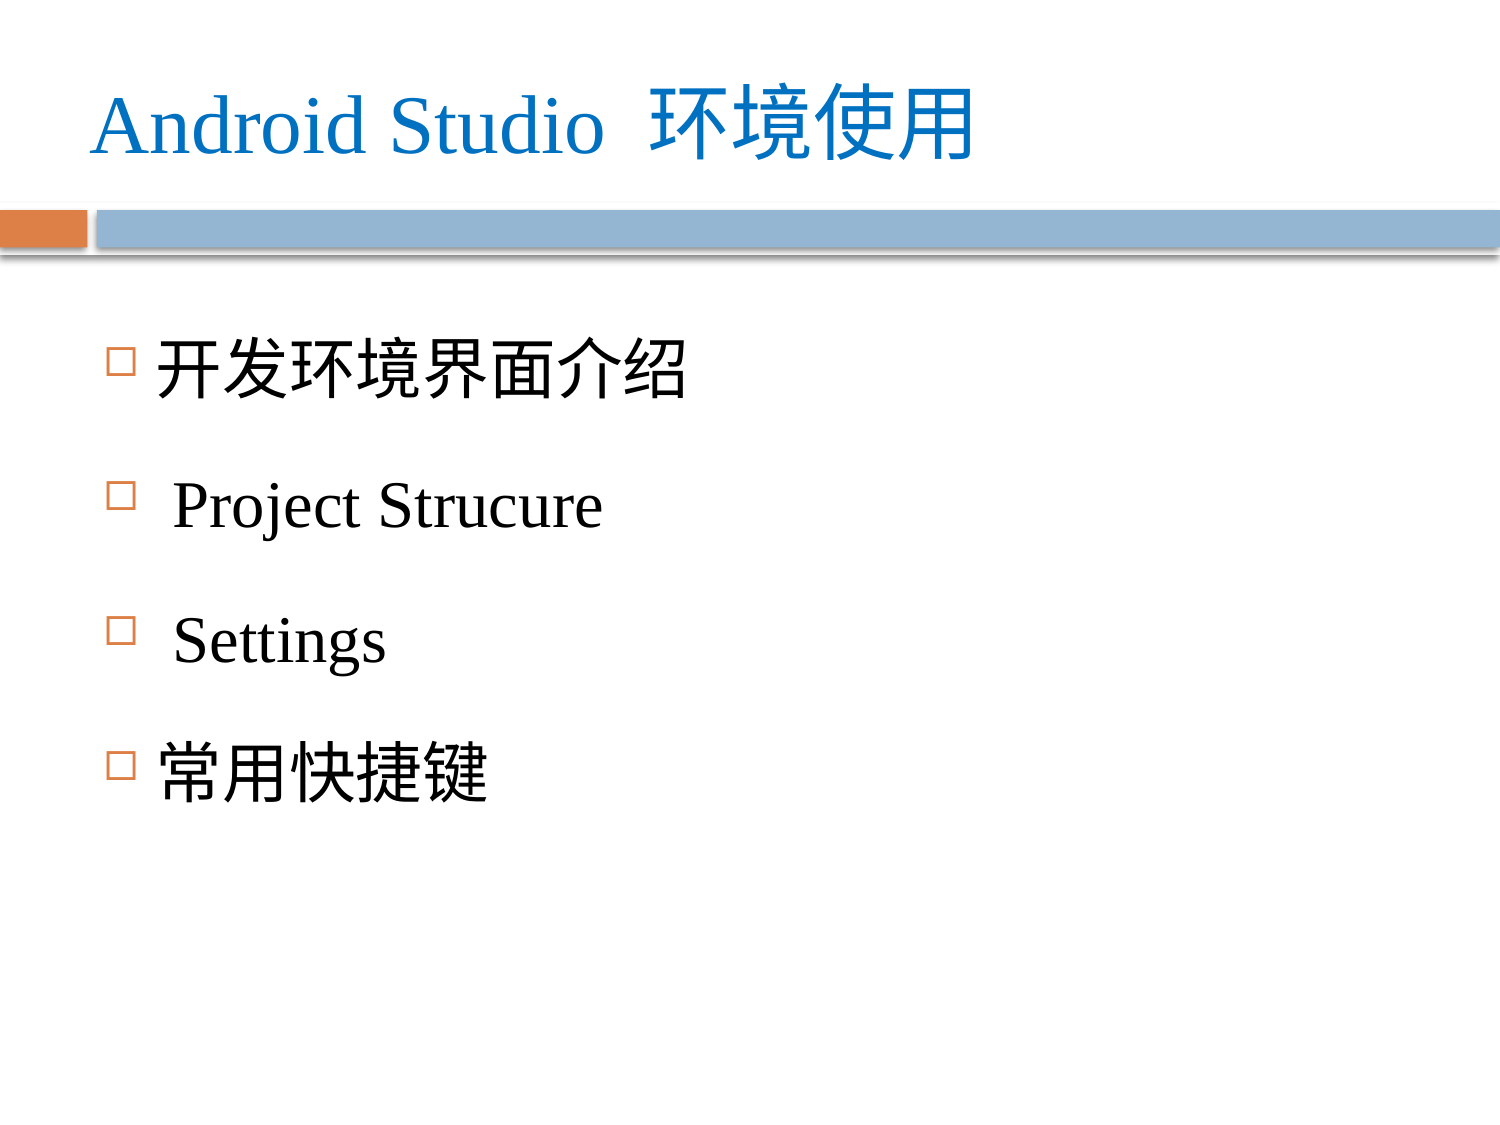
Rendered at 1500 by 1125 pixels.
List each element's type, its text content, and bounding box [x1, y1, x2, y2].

list 开发环境界面介绍 Project Strucure Settings 常用快捷键 [88, 278, 1439, 1022]
title Android Studio 环境使用 [75, 45, 1300, 197]
